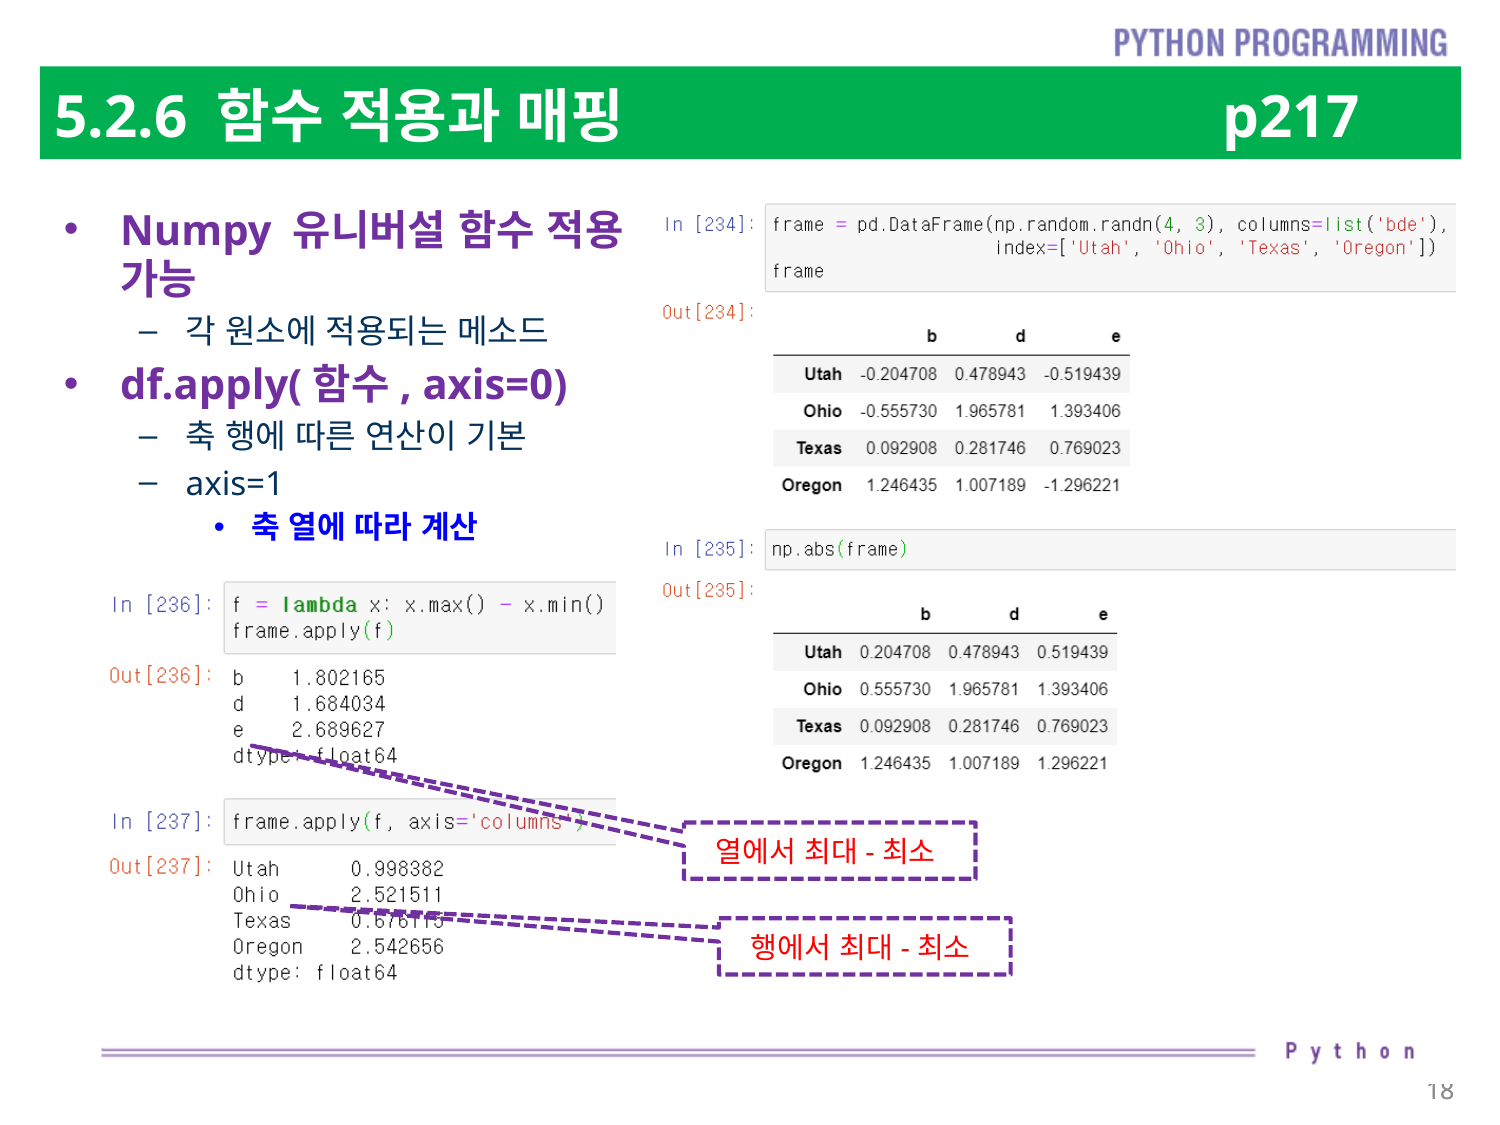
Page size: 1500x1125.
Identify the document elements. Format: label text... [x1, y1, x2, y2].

text_box 행에서 최대-최소 [621, 916, 1013, 977]
text_box 열에서 최대-최소 [621, 817, 978, 881]
picture [652, 195, 1456, 784]
slide_number 18 [1119, 1071, 1470, 1112]
picture [18, 1020, 1483, 1084]
list Numpy 유니버설 함수 적용 가능 각 원소에 적용되는 메소드 df.apply(함수, axis=0) 축 행에 따른 연산이 기본 axis=1 축 열에 따라 계산 [48, 195, 668, 1041]
picture [1106, 13, 1462, 66]
picture [100, 572, 616, 994]
title 5.2.6 함수 적용과 매핑 p217 [39, 76, 1444, 152]
